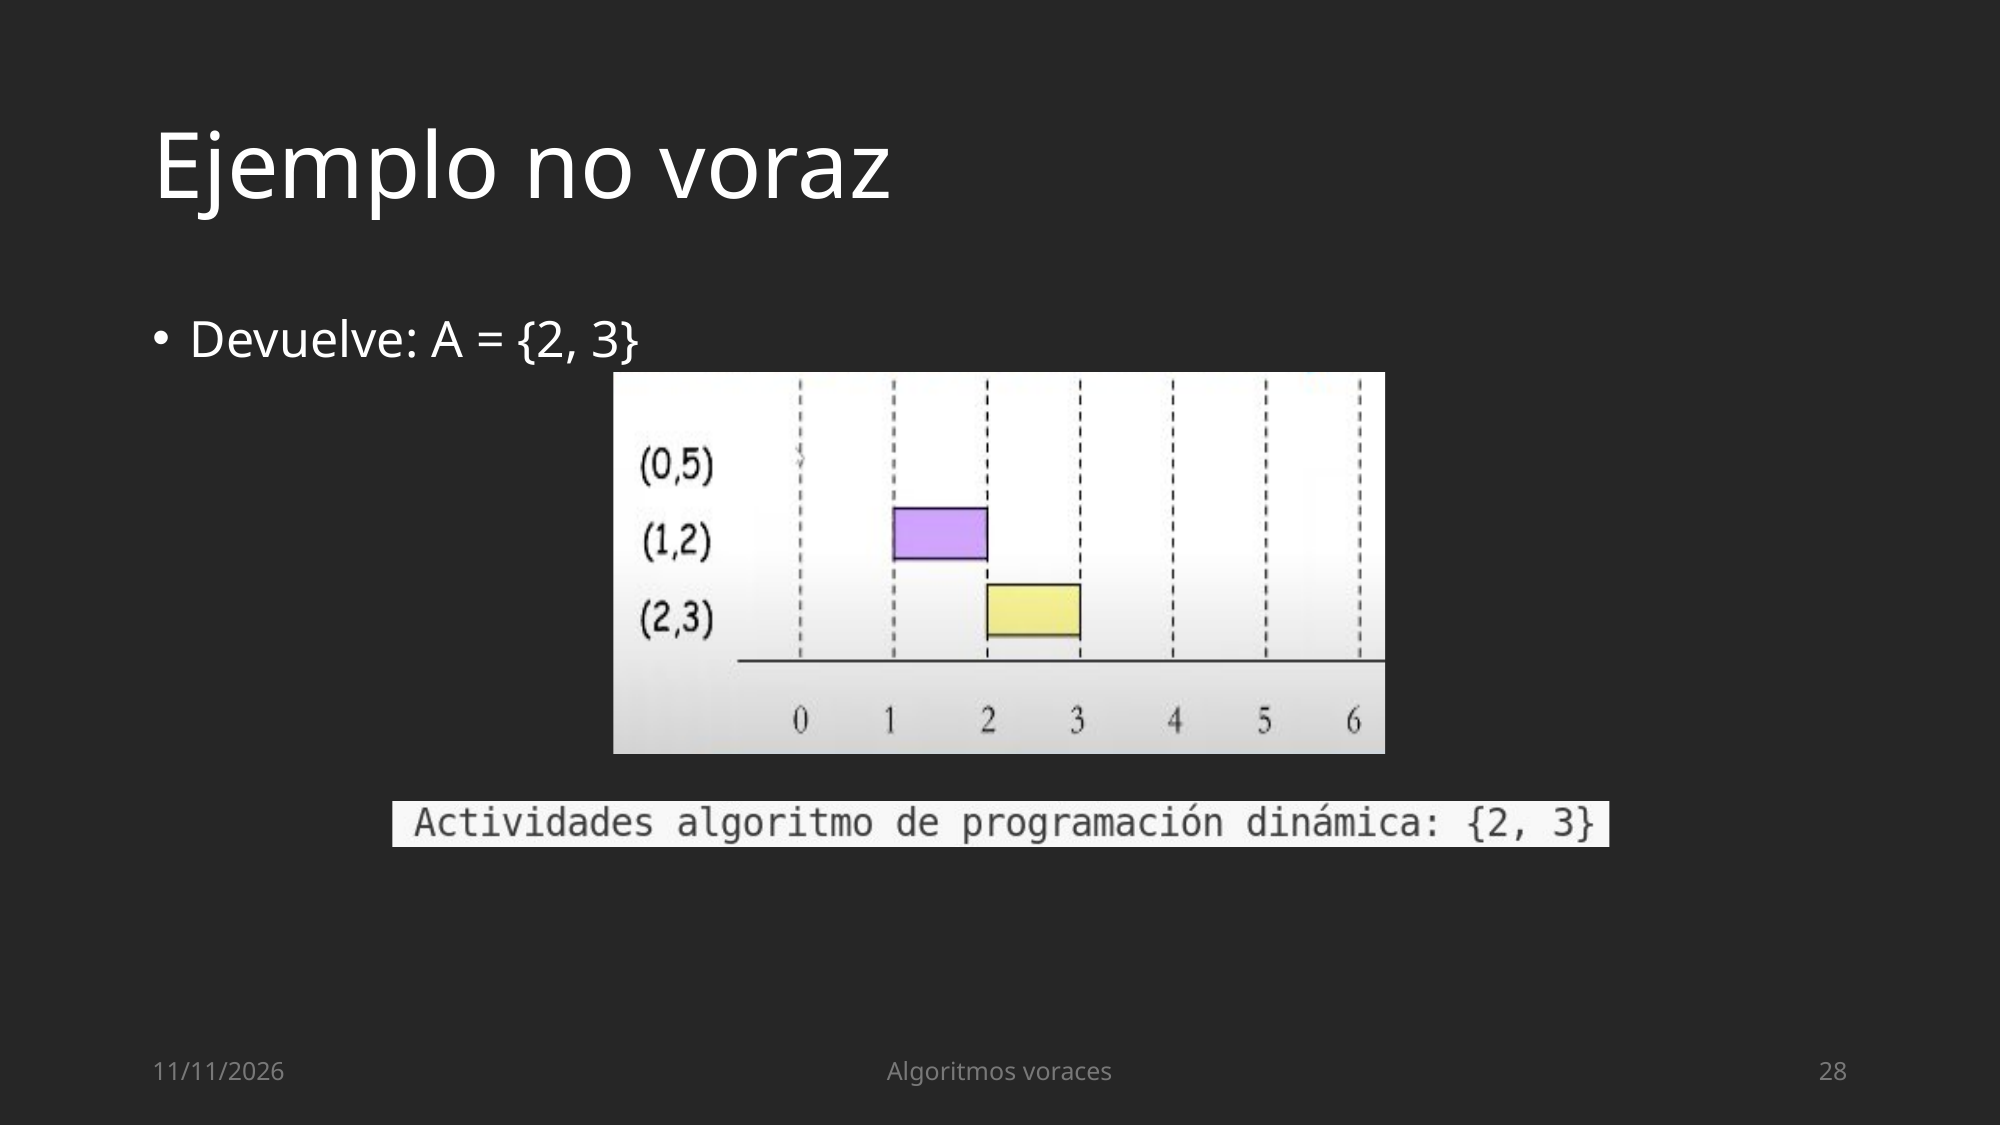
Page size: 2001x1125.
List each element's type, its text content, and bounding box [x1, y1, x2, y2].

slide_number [137, 1042, 588, 1103]
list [612, 371, 1386, 755]
title Ejemplo no voraz [137, 59, 1863, 278]
picture [391, 801, 1610, 848]
footer Algoritmos voraces [662, 1042, 1338, 1103]
list Devuelve: A = {2, 3} [137, 299, 807, 394]
slide_number 28 [1412, 1042, 1863, 1103]
